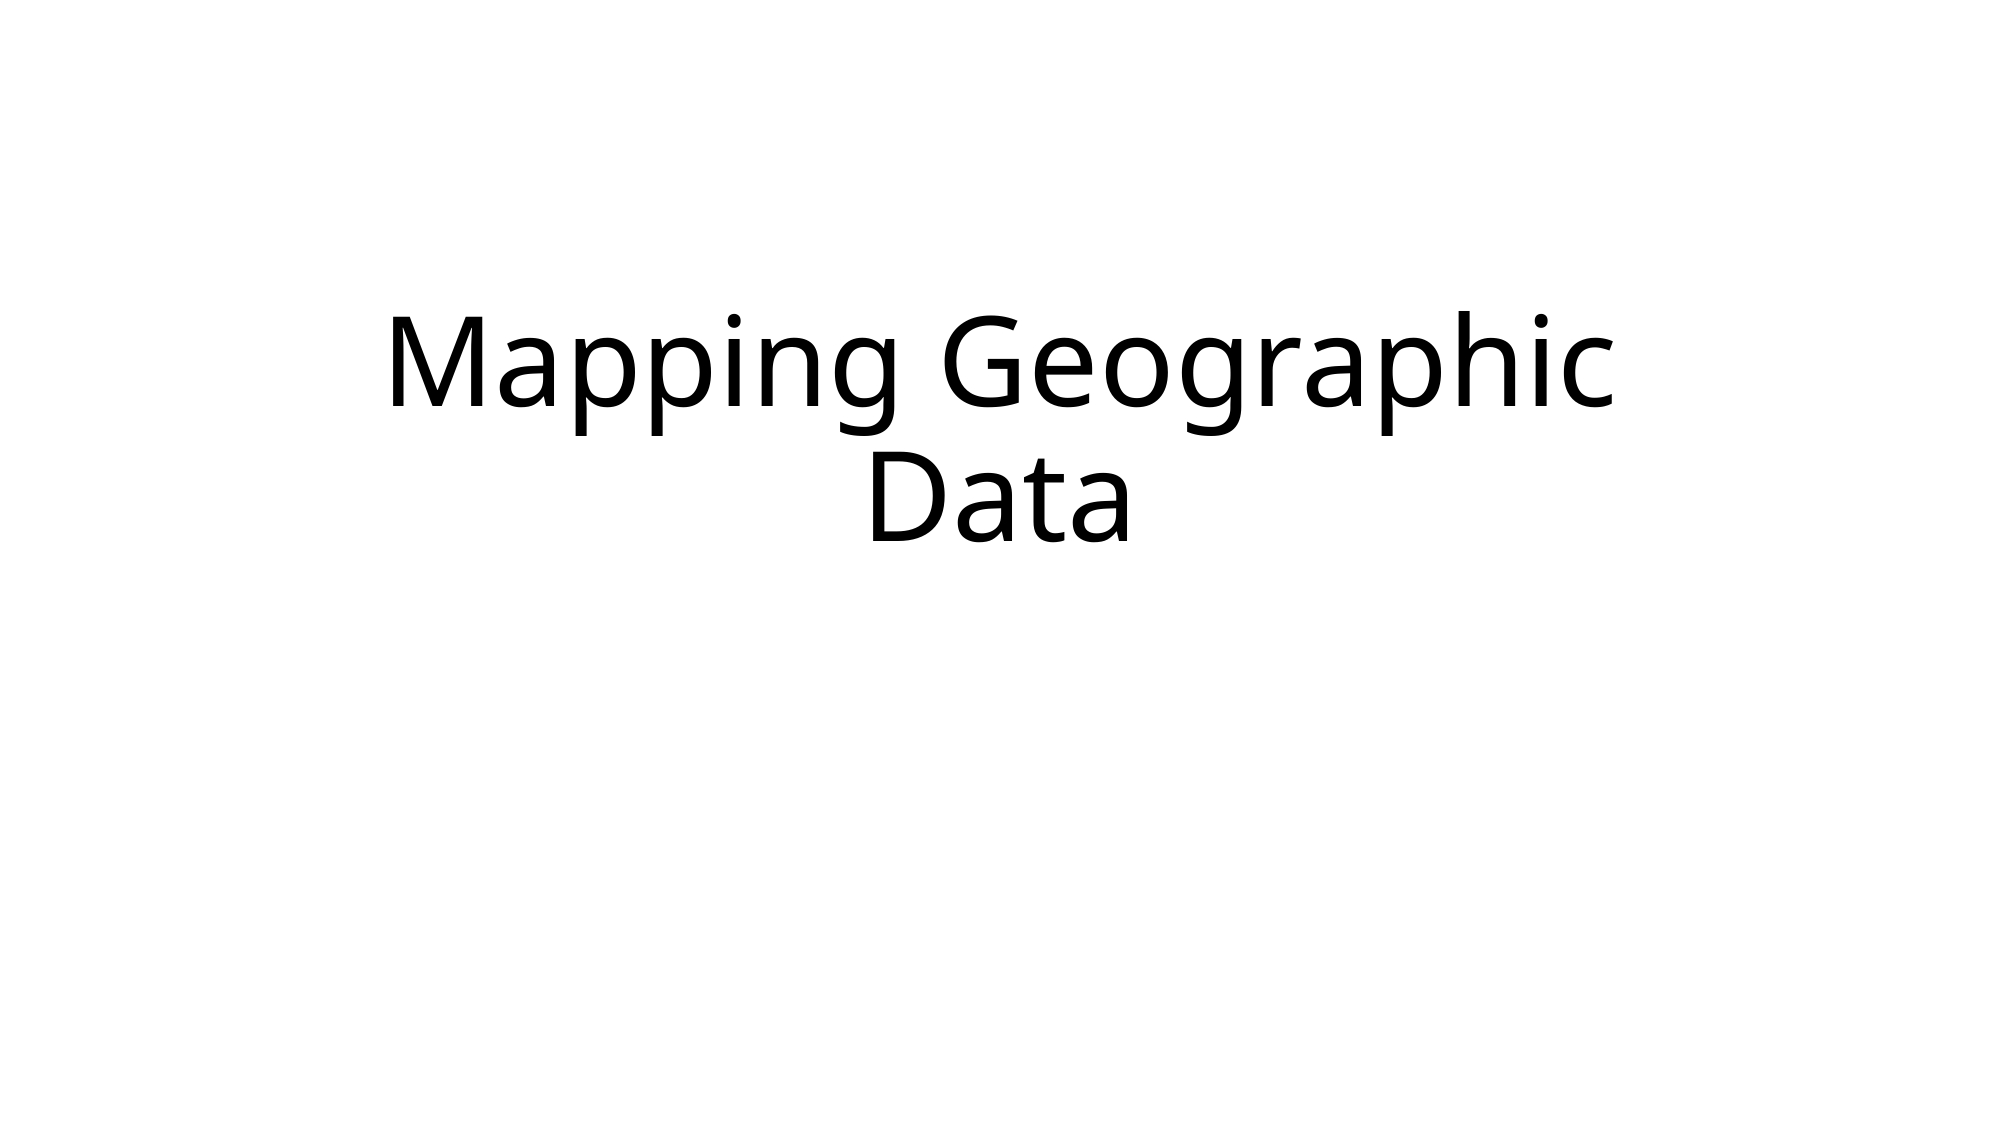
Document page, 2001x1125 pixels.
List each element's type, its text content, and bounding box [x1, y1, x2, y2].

title Mapping Geographic Data [249, 184, 1750, 576]
